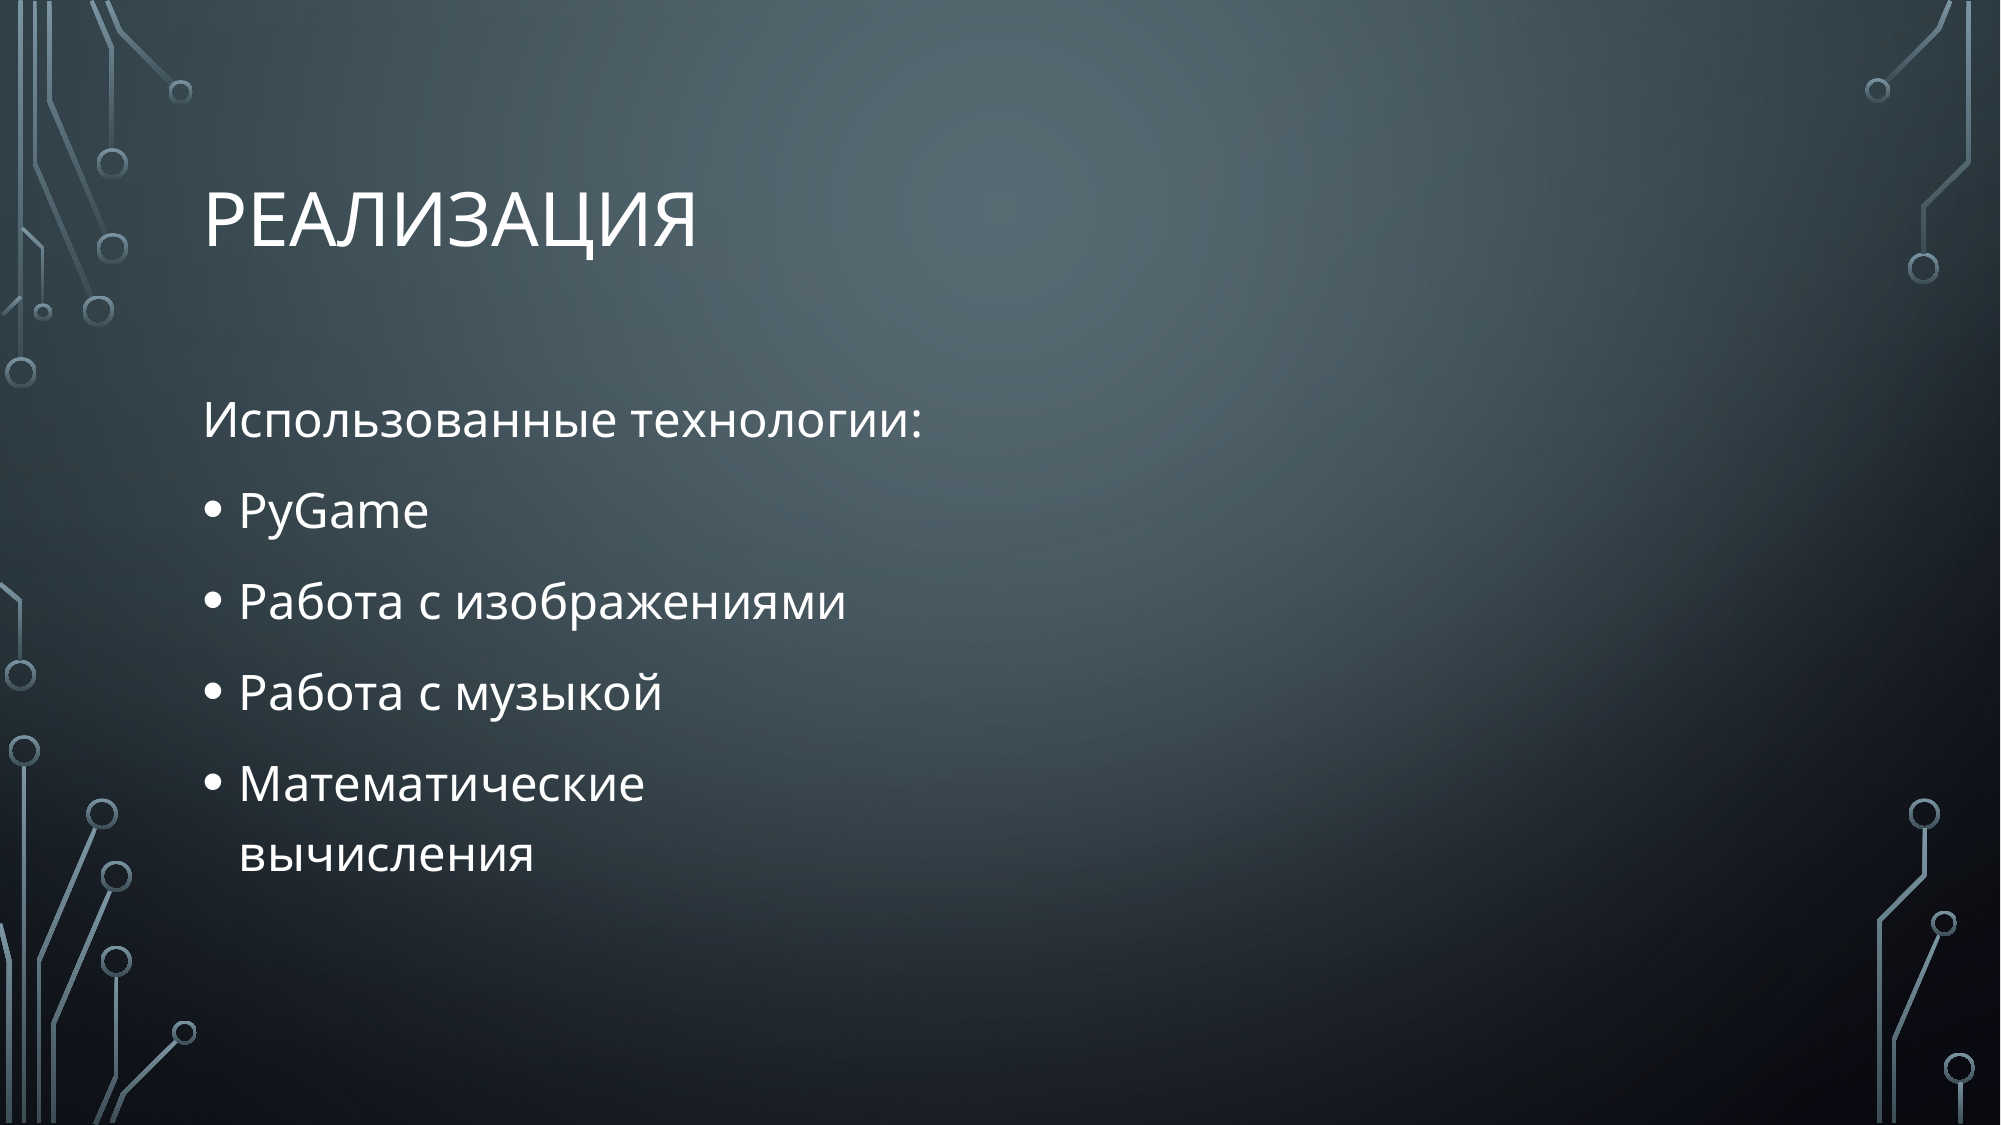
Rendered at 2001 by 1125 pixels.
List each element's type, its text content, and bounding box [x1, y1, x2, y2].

list Использованные технологии: PyGame Работа с изображениями Работа с музыкой Математические вычисления [187, 369, 940, 950]
title Реализация [187, 101, 1813, 344]
